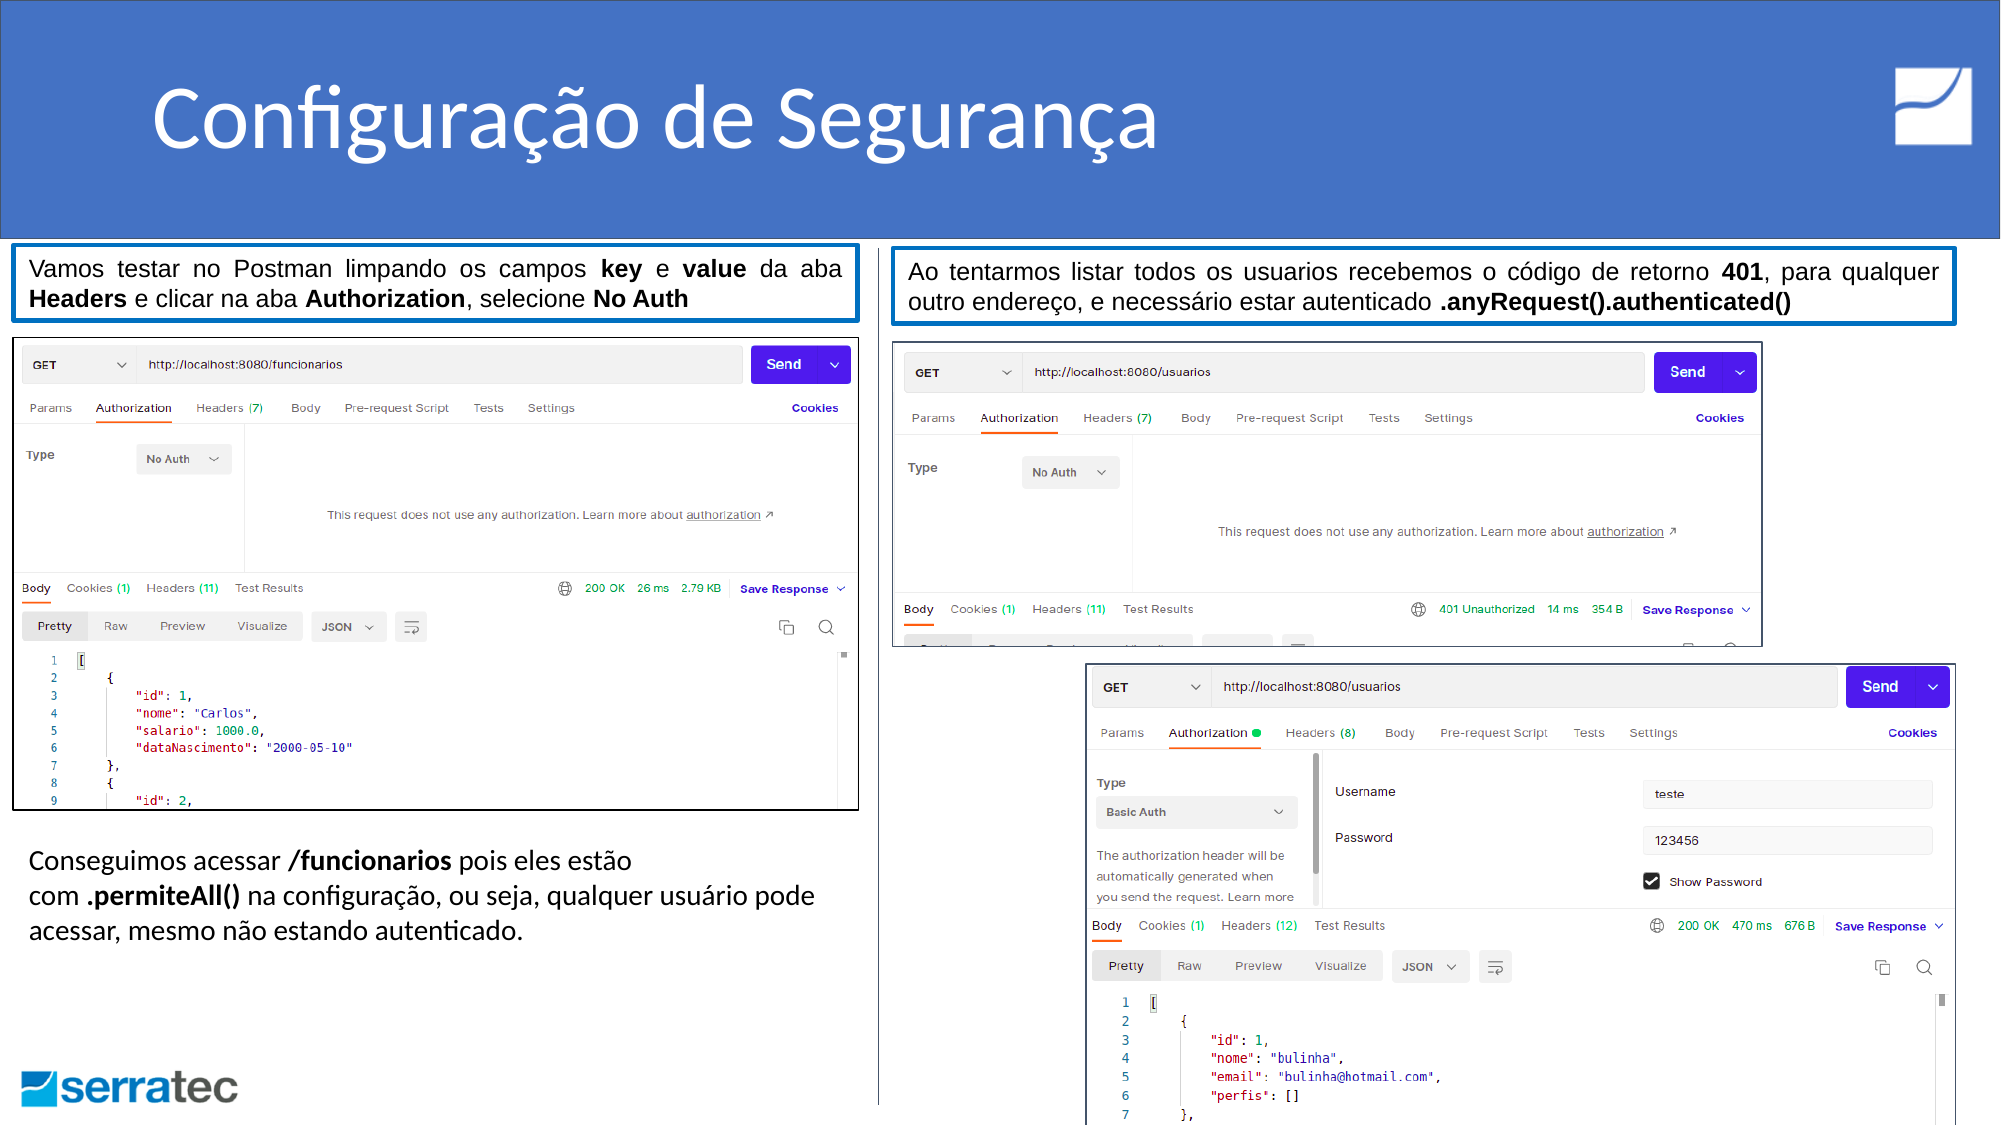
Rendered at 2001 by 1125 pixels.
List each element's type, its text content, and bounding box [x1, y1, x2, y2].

text_box Ao tentarmos listar todos os usuarios recebemos o código de retorno 401, para qualquer outro endereço, e necessário estar autenticado .anyRequest().authenticated() [893, 248, 1955, 324]
title Configuração de Segurança [137, 9, 1863, 228]
picture [14, 1064, 247, 1113]
picture [13, 337, 858, 810]
text_box Conseguimos acessar /funcionarios pois eles estão com .permiteAll() na configuração, ou seja, qualquer usuário pode acessar, mesmo não estando autenticado. [13, 826, 858, 962]
text_box Vamos testar no Postman limpando os campos key e value da aba Headers e clicar na aba Authorization, selecione No Auth [13, 244, 858, 321]
picture [892, 342, 1762, 647]
picture [1086, 664, 1956, 1125]
picture [1895, 65, 1976, 148]
